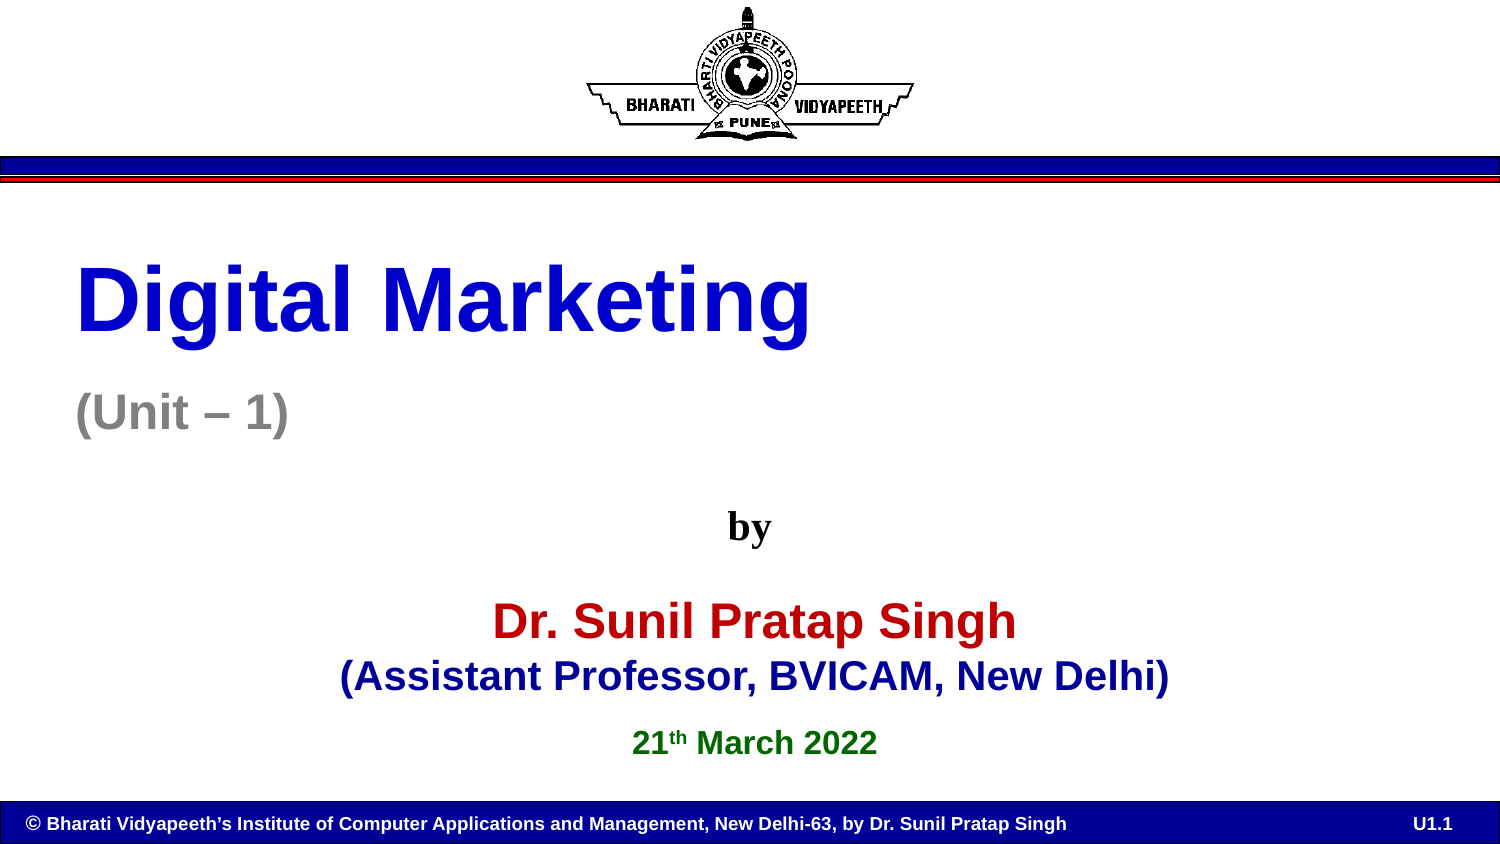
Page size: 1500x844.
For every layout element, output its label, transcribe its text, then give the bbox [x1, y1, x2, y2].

text_box by [712, 490, 787, 556]
title Digital Marketing (Unit – 1) [62, 178, 1428, 802]
text_box Dr. Sunil Pratap Singh (Assistant Professor, BVICAM, New Delhi) 21th March 2022 [261, 582, 1249, 768]
picture [586, 7, 914, 141]
